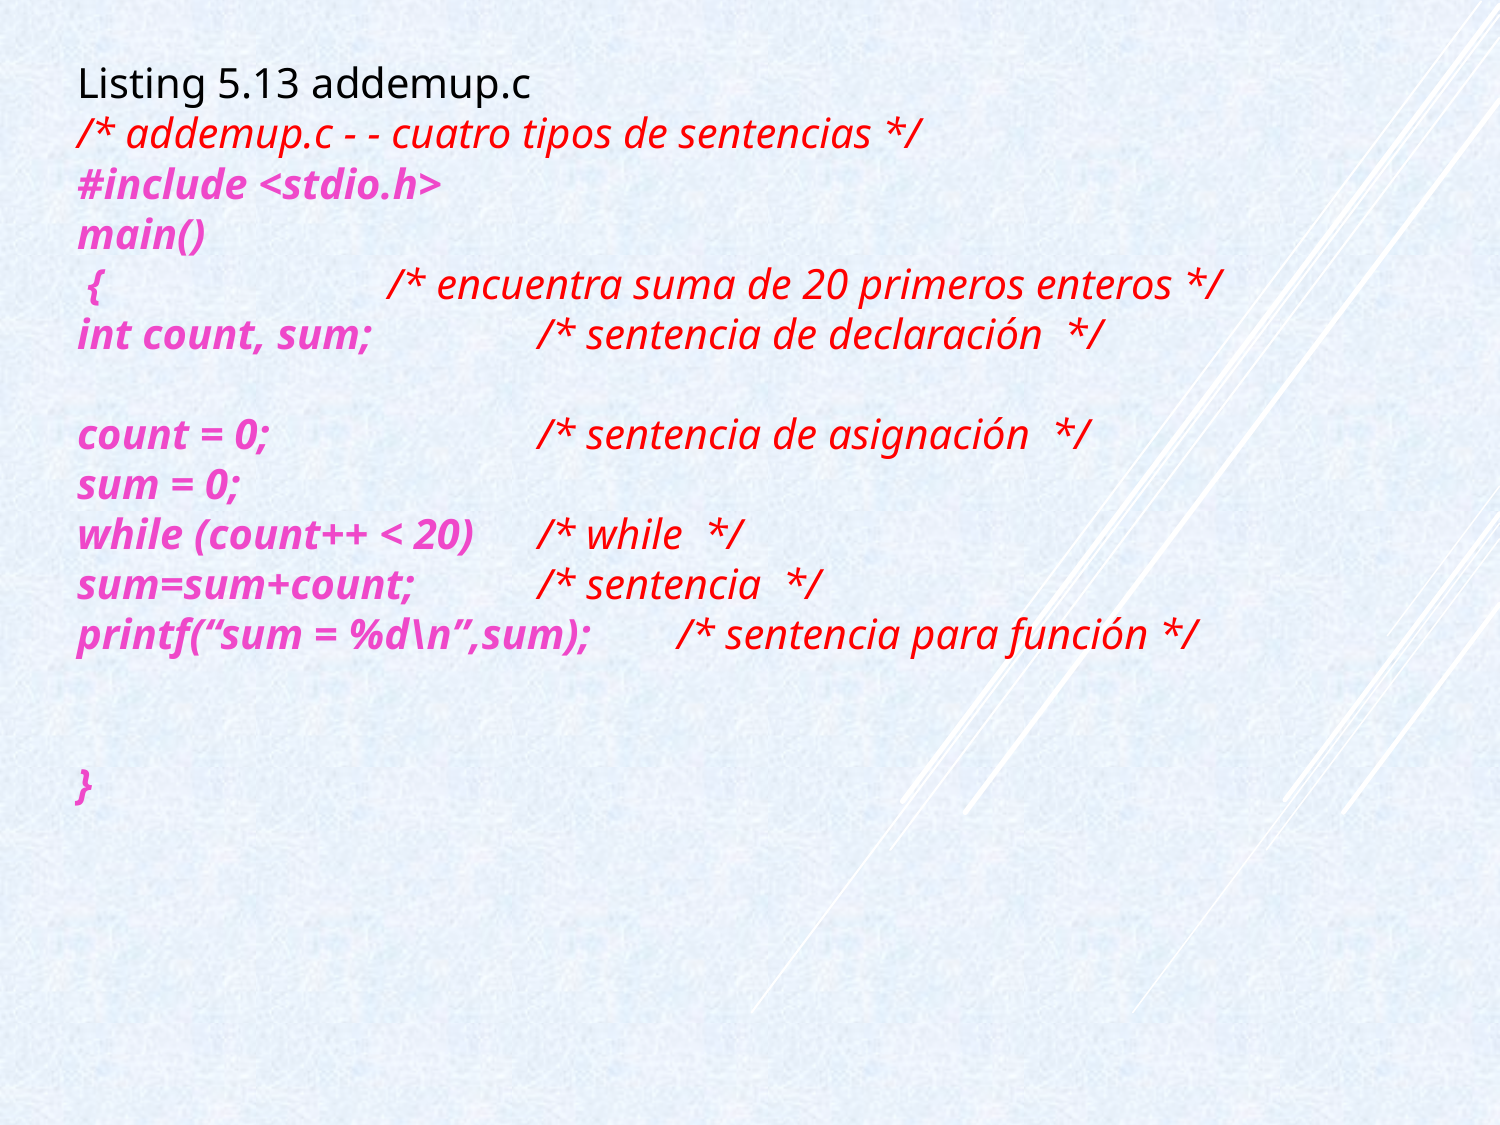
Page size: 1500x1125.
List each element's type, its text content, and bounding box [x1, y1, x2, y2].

text_box Listing 5.13 addemup.c /* addemup.c - - cuatro tipos de sentencias */ #include <stdio.h> main() { /* encuentra suma de 20 primeros enteros */ int count, sum; /* sentencia de declaración */ count = 0; /* sentencia de asignación */ sum = 0; while (count++ < 20) /* while */ sum=sum+count; /* sentencia */ printf(“sum = %d\n”,sum); /* sentencia para función */ } [62, 49, 1425, 865]
